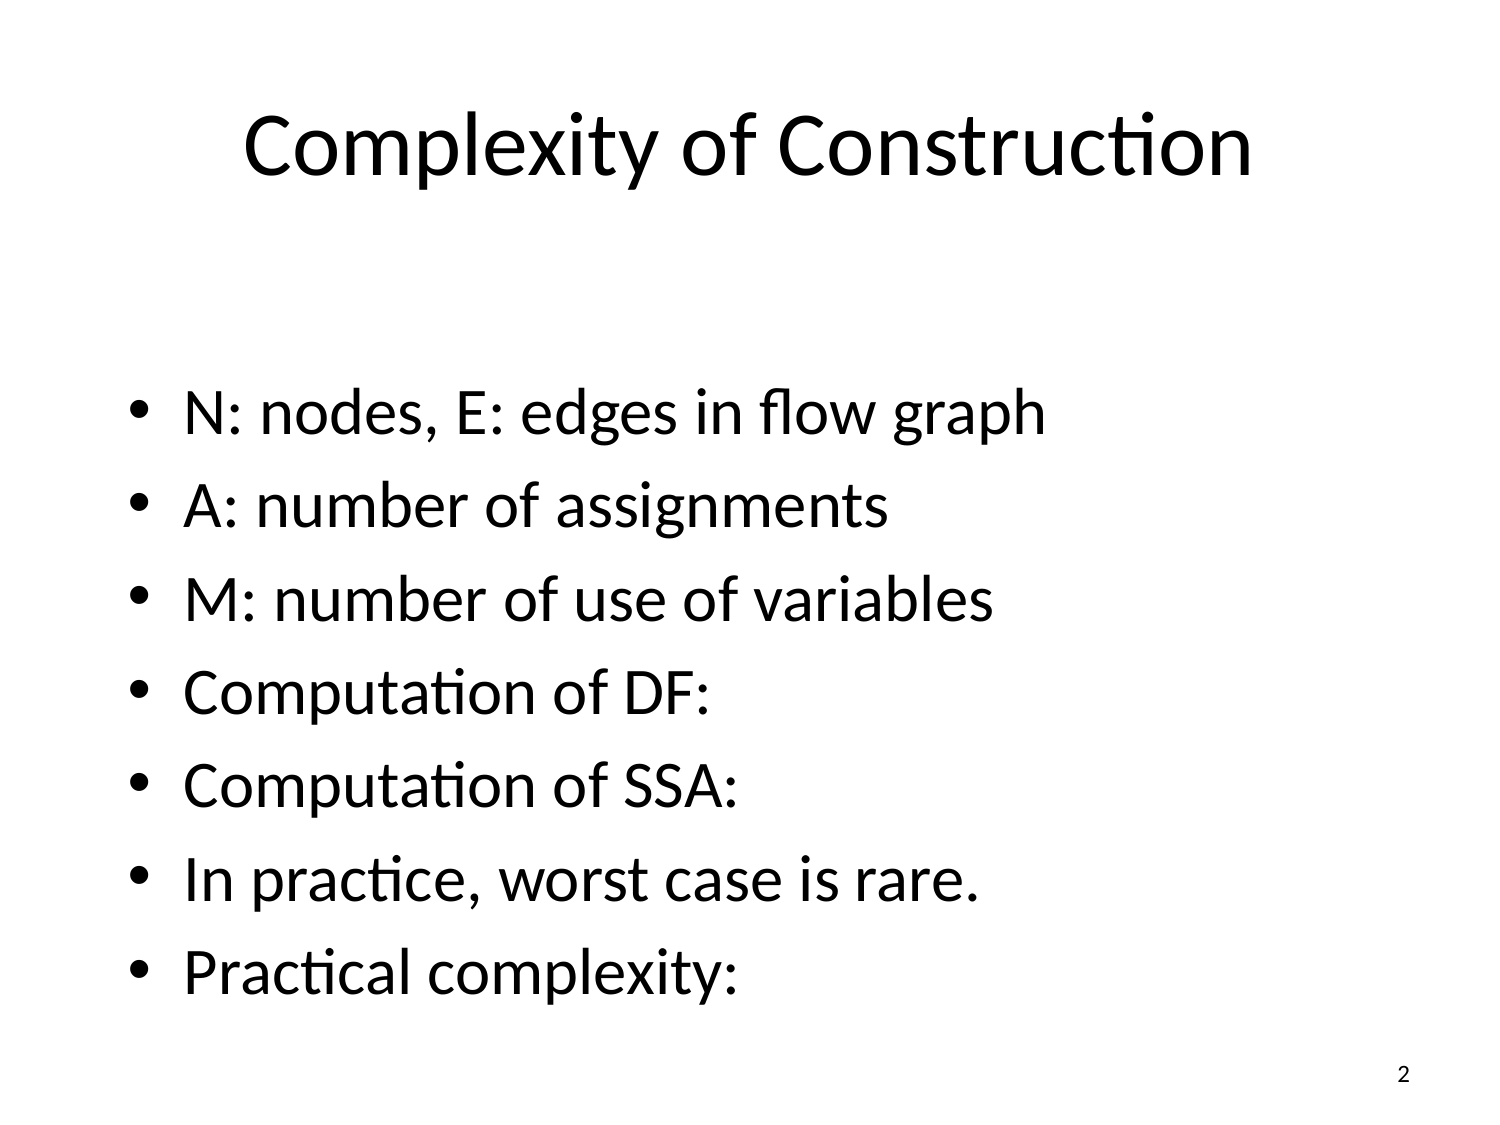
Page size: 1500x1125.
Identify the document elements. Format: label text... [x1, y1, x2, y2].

title Complexity of Construction [75, 45, 1425, 233]
slide_number 2 [1074, 1042, 1425, 1103]
